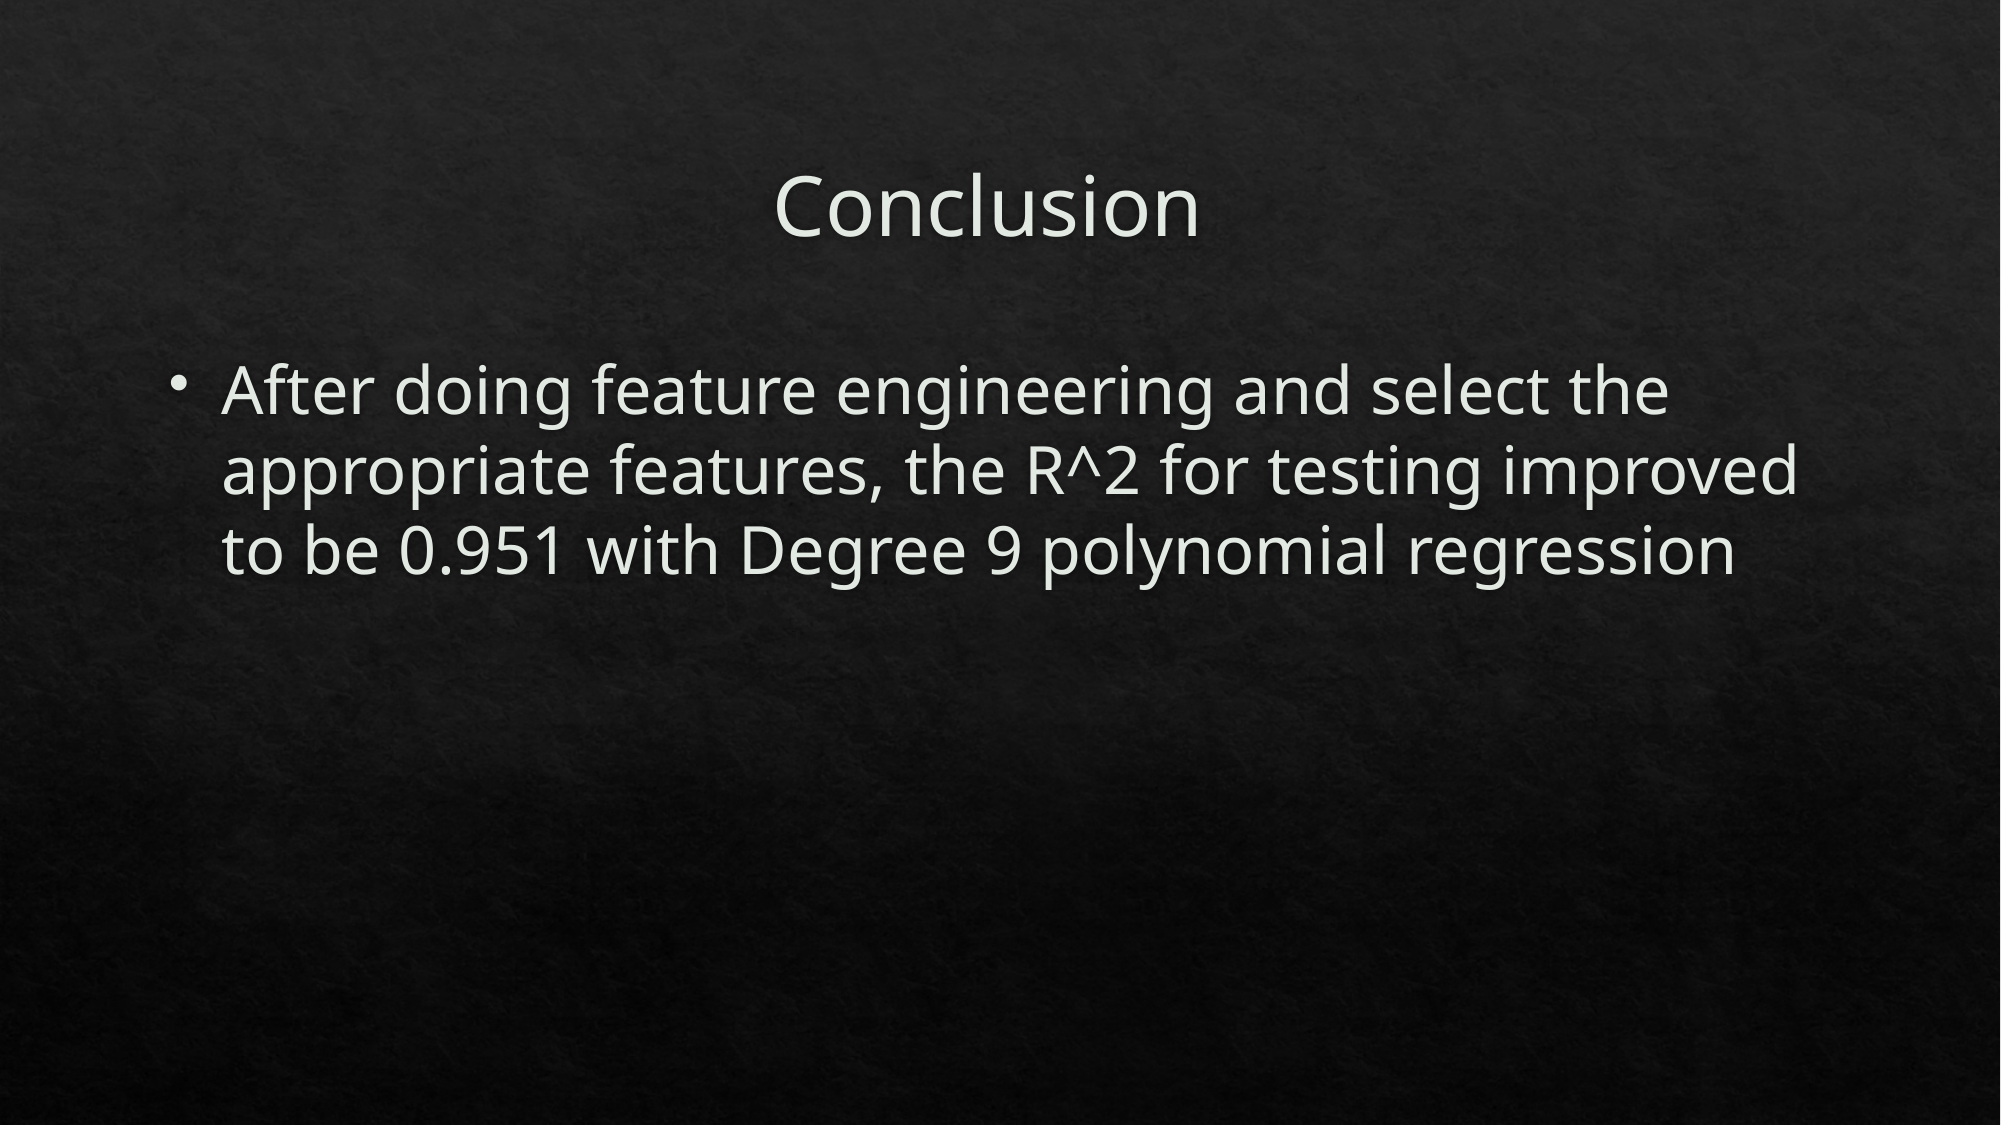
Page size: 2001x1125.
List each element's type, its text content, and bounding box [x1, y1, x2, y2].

list After doing feature engineering and select the appropriate features, the R^2 for testing improved to be 0.951 with Degree 9 polynomial regression [149, 340, 1849, 950]
title Conclusion [149, 99, 1849, 307]
